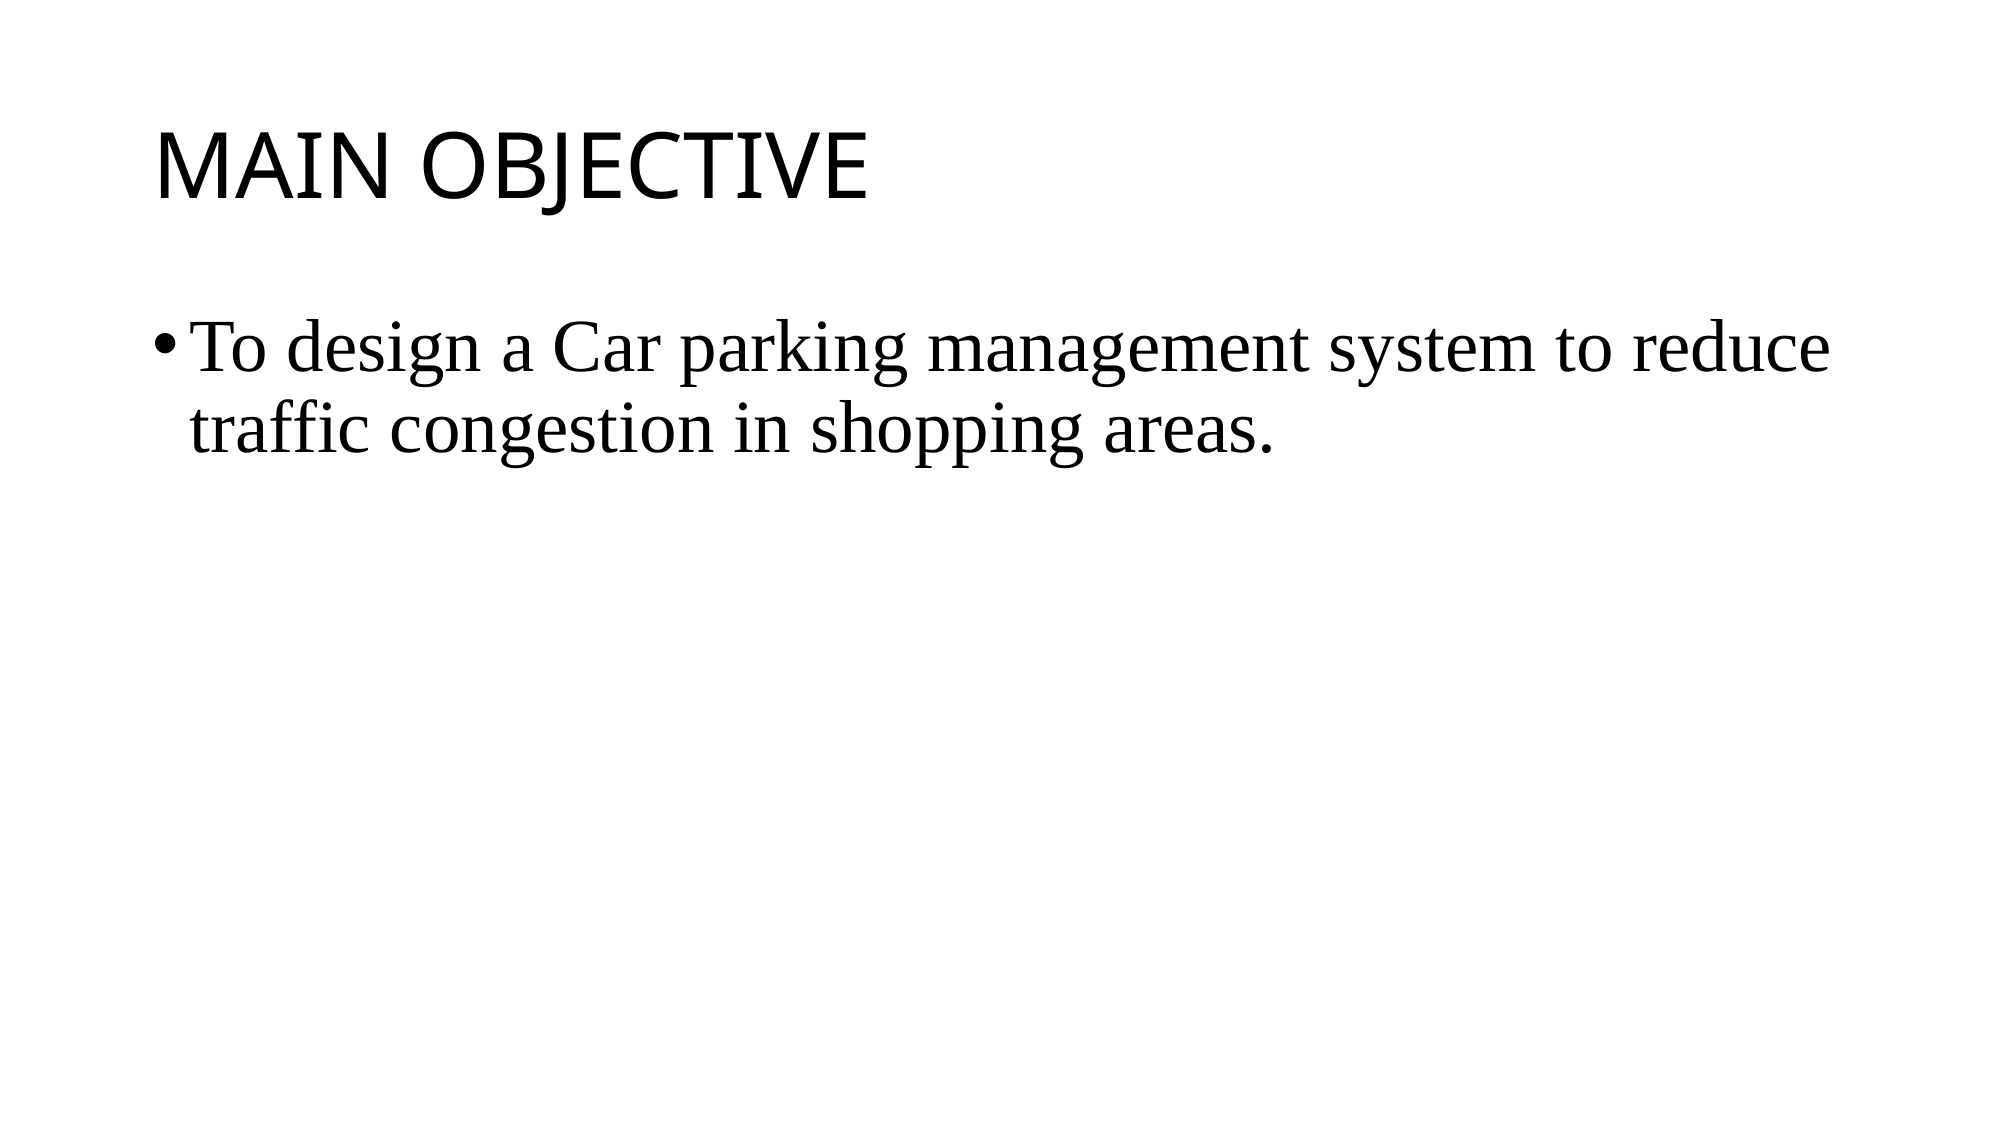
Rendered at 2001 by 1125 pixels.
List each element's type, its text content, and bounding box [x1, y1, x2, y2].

list To design a Car parking management system to reduce traffic congestion in shopping areas. [137, 299, 1863, 1014]
title MAIN OBJECTIVE [137, 59, 1863, 278]
